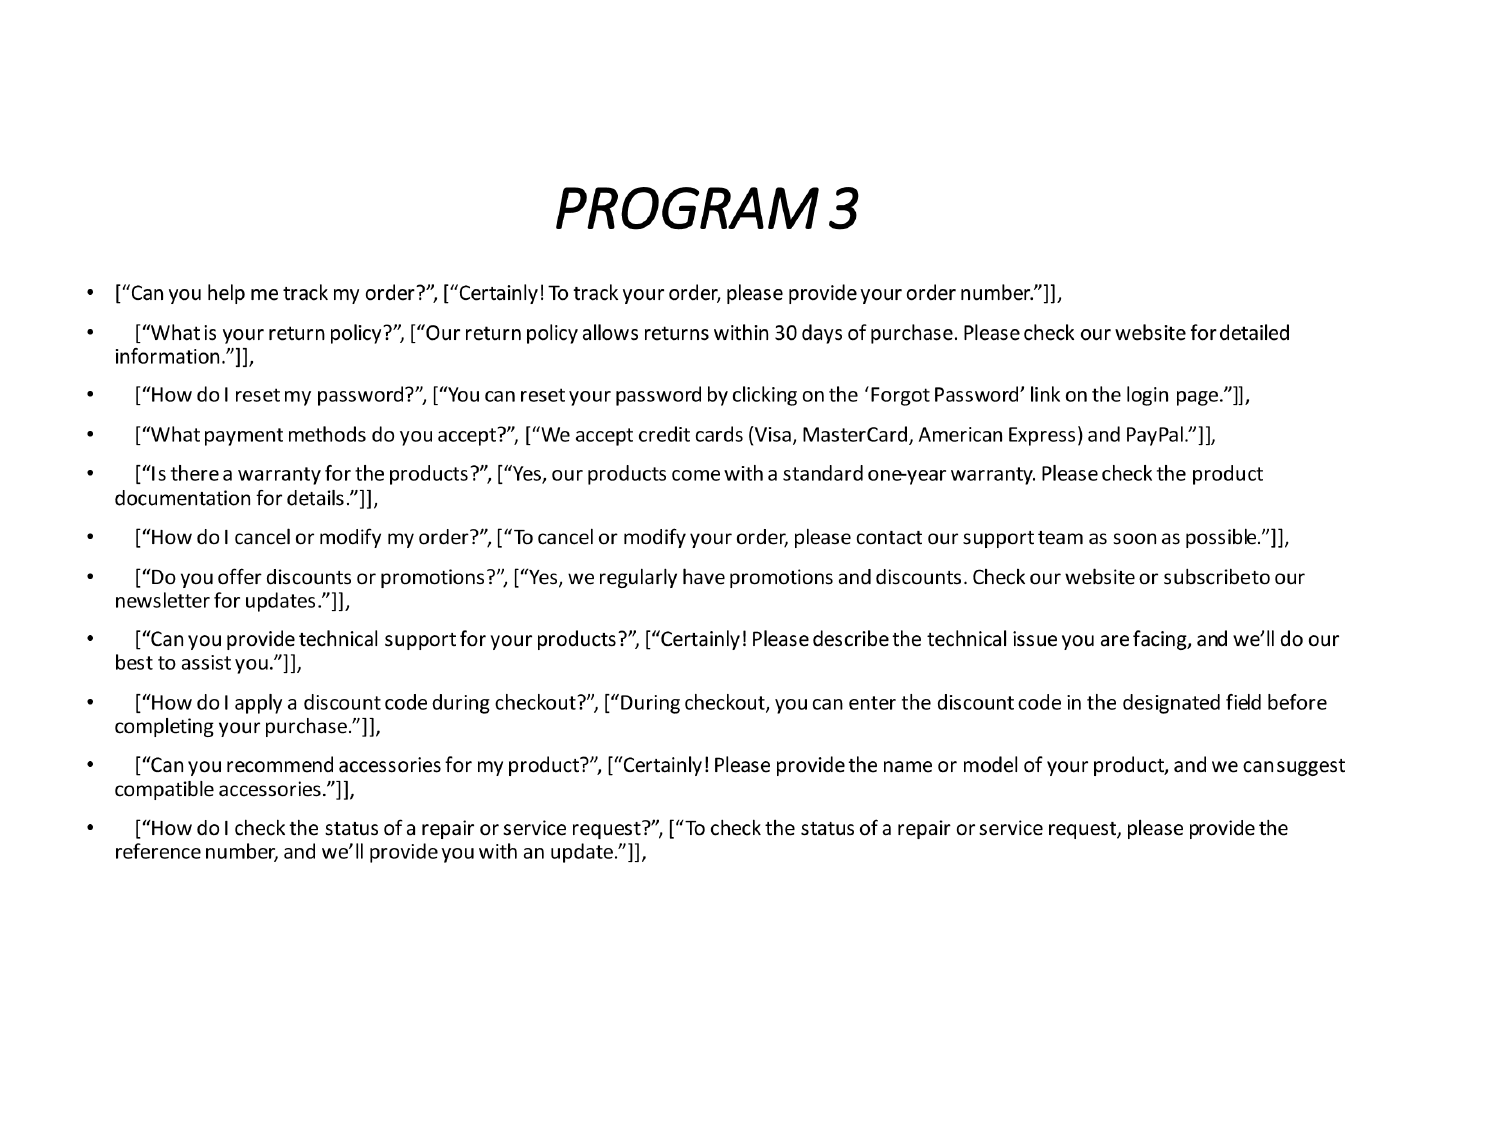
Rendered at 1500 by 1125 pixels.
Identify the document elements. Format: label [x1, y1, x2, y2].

picture [0, 141, 1500, 987]
